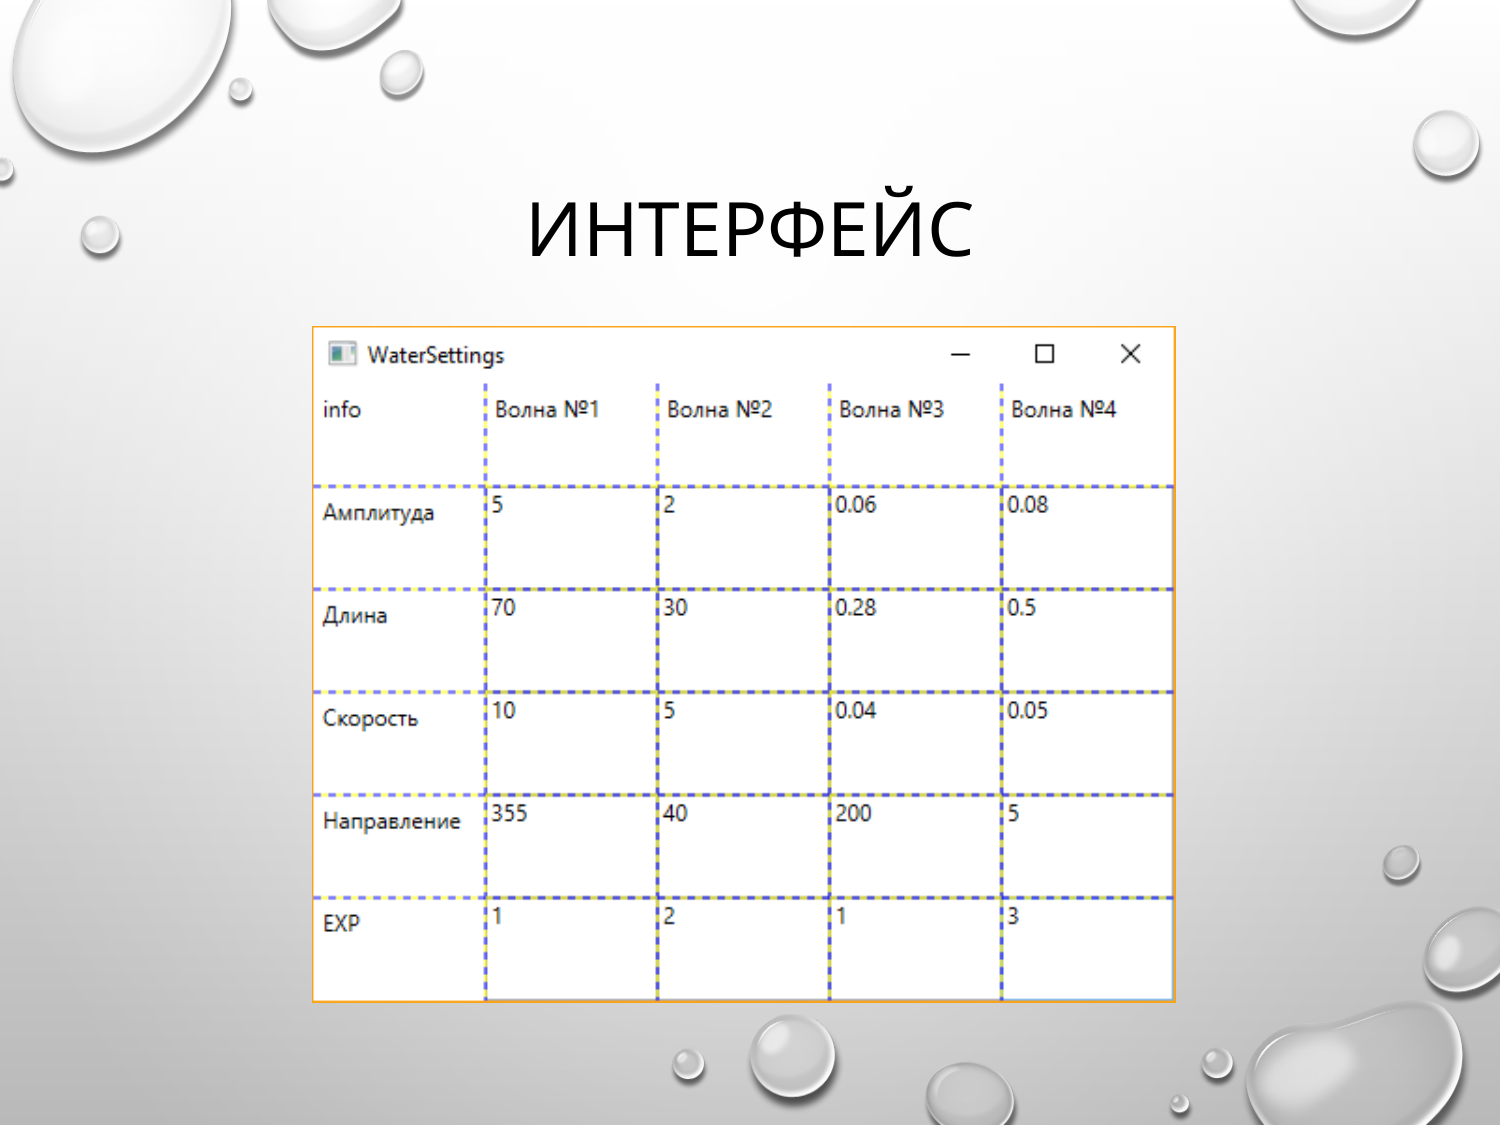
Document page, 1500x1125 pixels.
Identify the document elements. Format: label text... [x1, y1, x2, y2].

title интерфейс [112, 101, 1388, 364]
picture [0, 0, 1500, 1125]
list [312, 325, 1176, 1003]
